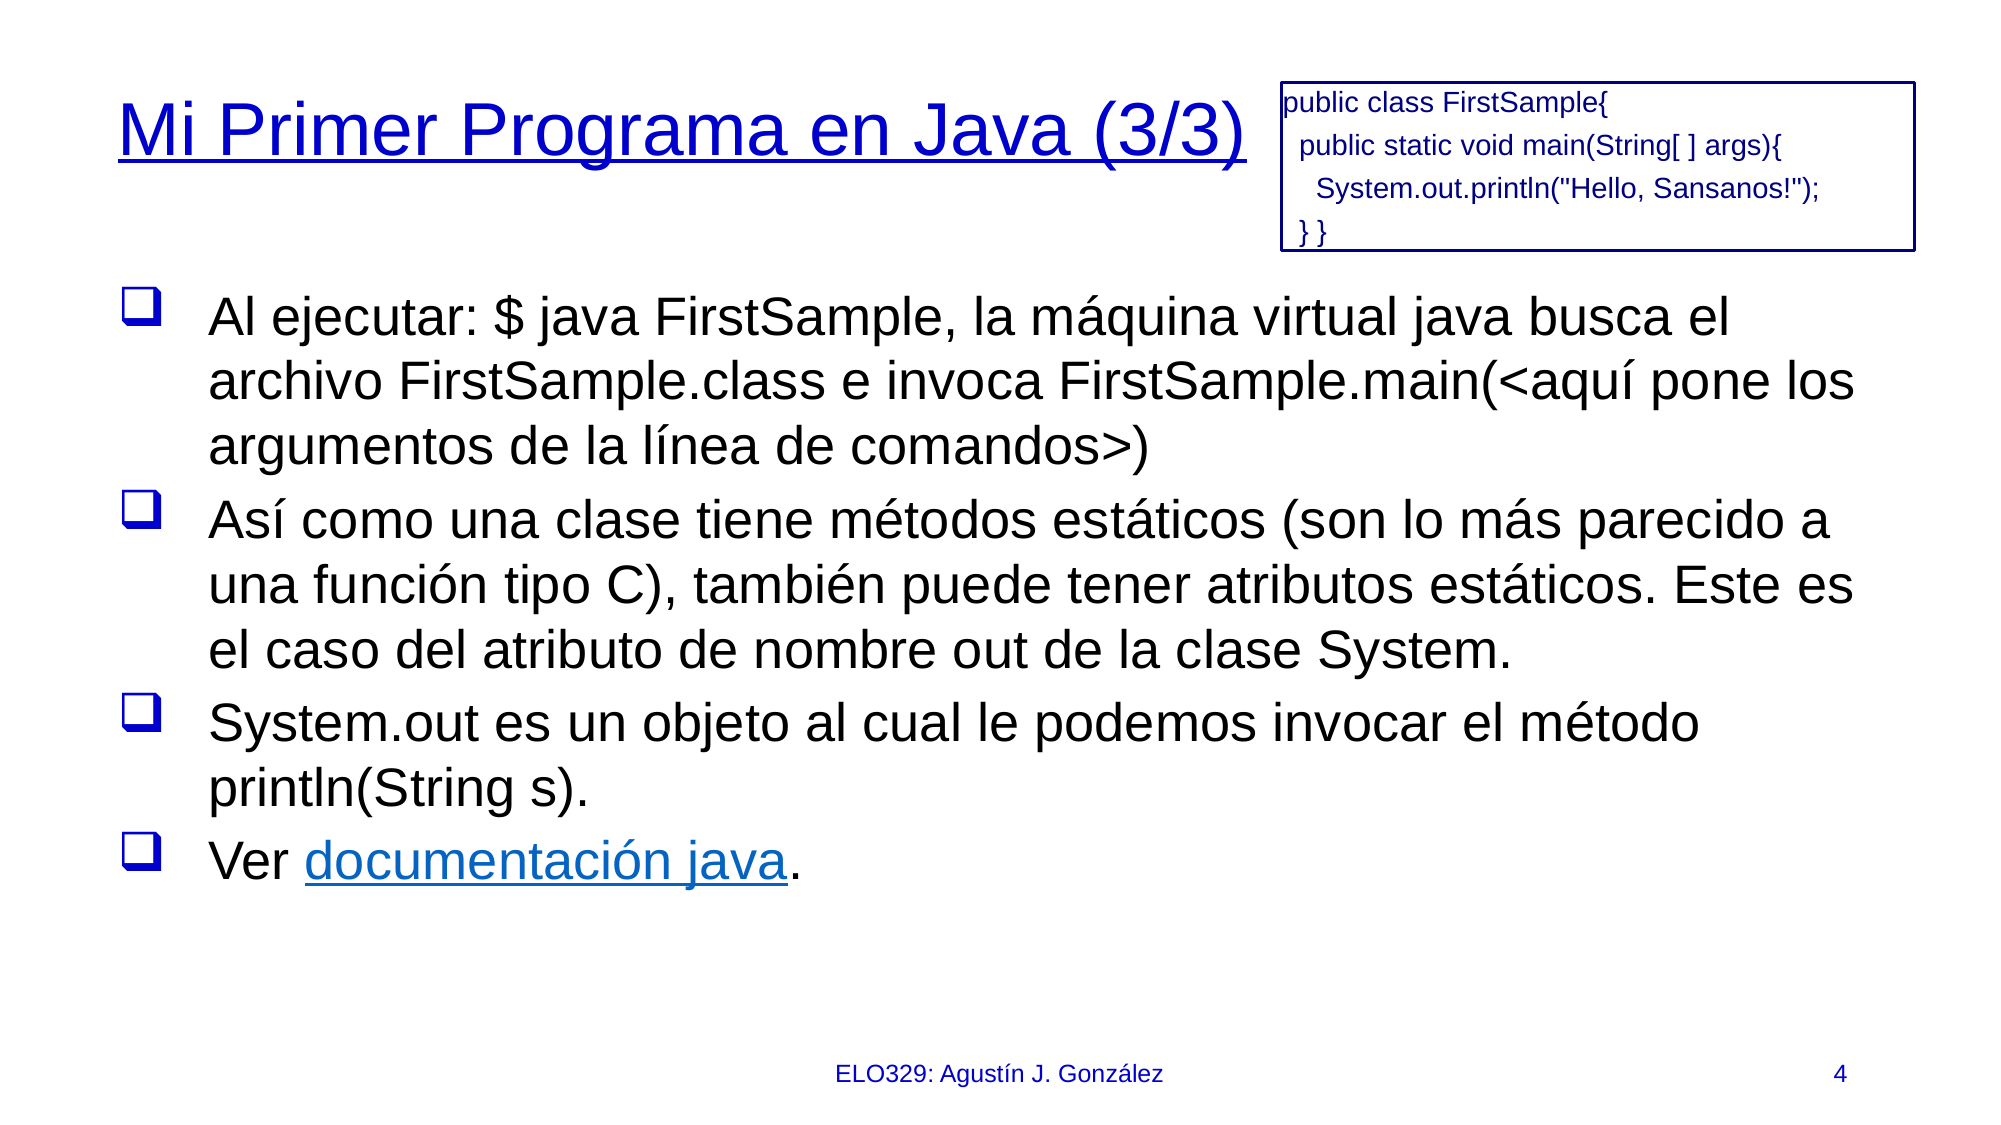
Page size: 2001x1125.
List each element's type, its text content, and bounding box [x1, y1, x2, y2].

list Al ejecutar: $ java FirstSample, la máquina virtual java busca el archivo FirstSample.class e invoca FirstSample.main(<aquí pone los argumentos de la línea de comandos>) Así como una clase tiene métodos estáticos (son lo más parecido a una función tipo C), también puede tener atributos estáticos. Este es el caso del atributo de nombre out de la clase System. System.out es un objeto al cual le podemos invocar el método println(String s). Ver documentación java. [102, 273, 1915, 1043]
slide_number 4 [1412, 1042, 1863, 1103]
footer ELO329: Agustín J. González [662, 1042, 1338, 1103]
text_box public class FirstSample{ public static void main(String[ ] args)‏{ System.out.println("Hello, Sansanos!"); } } [1281, 82, 1915, 251]
title Mi Primer Programa en Java (3/3) [102, 59, 1915, 203]
